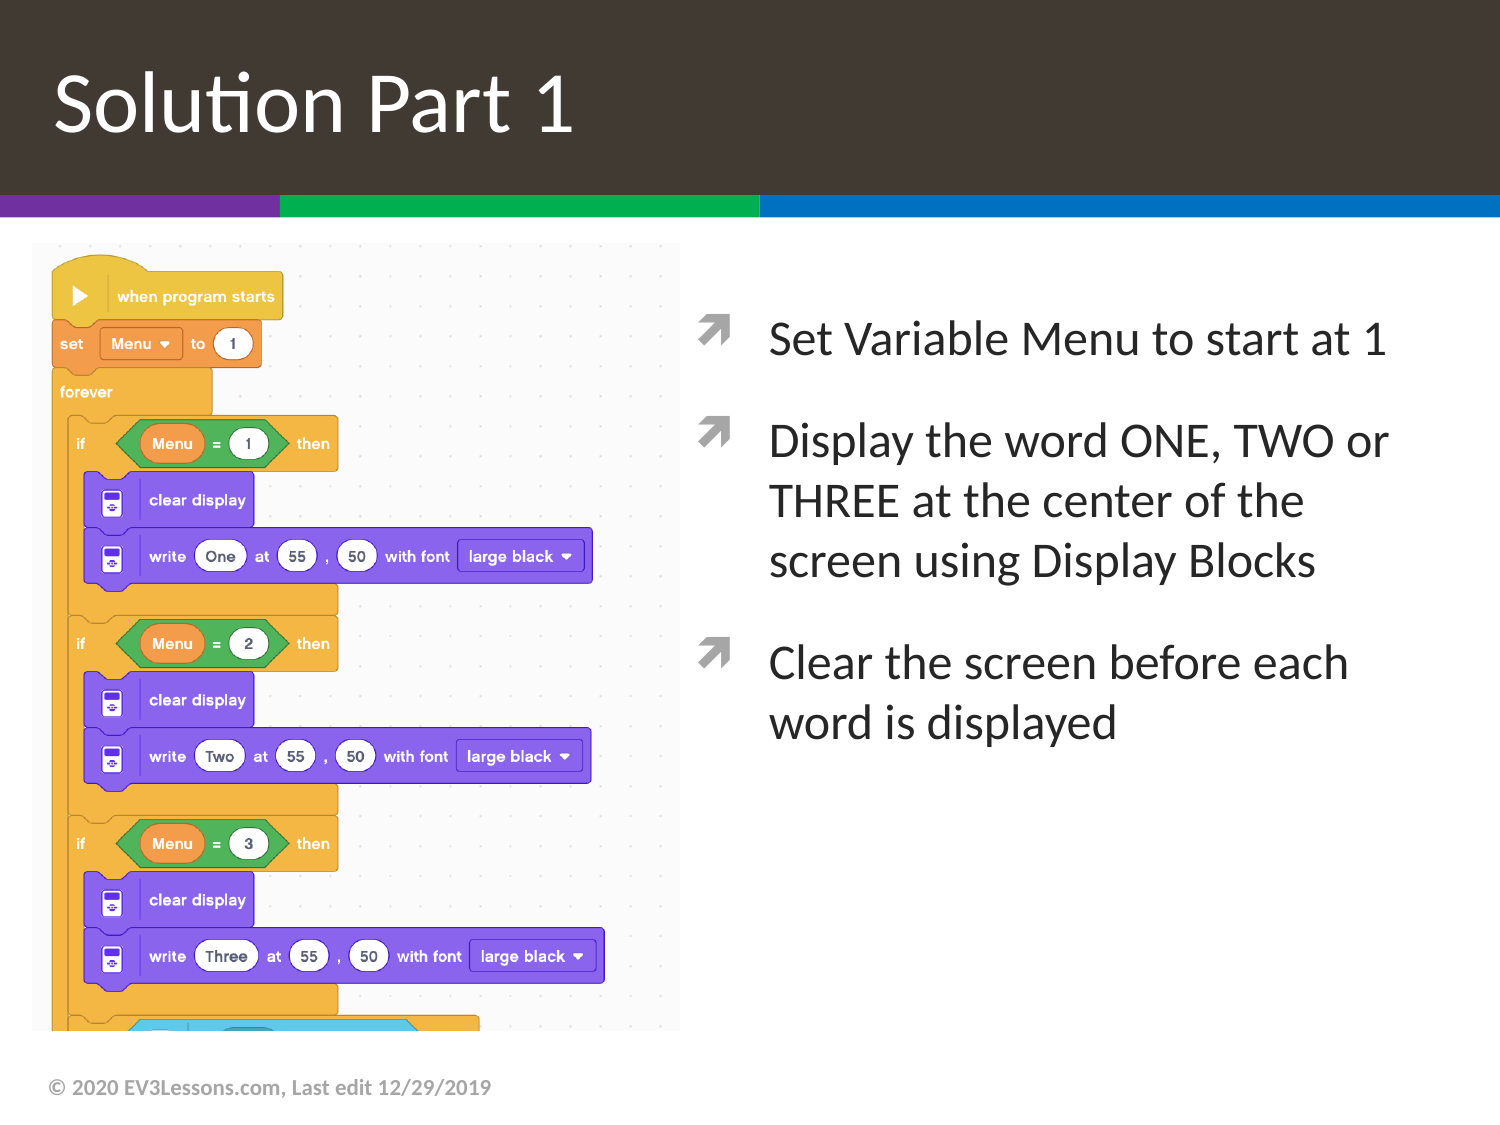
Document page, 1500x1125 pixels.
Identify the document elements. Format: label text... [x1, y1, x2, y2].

footer © 2020 EV3Lessons.com, Last edit 12/29/2019 [32, 1055, 1038, 1116]
list Set Variable Menu to start at 1 Display the word ONE, TWO or THREE at the center of the screen using Display Blocks Clear the screen before each word is displayed [683, 298, 1454, 1005]
title Solution Part 1 [0, 0, 1500, 195]
picture [32, 242, 680, 1031]
